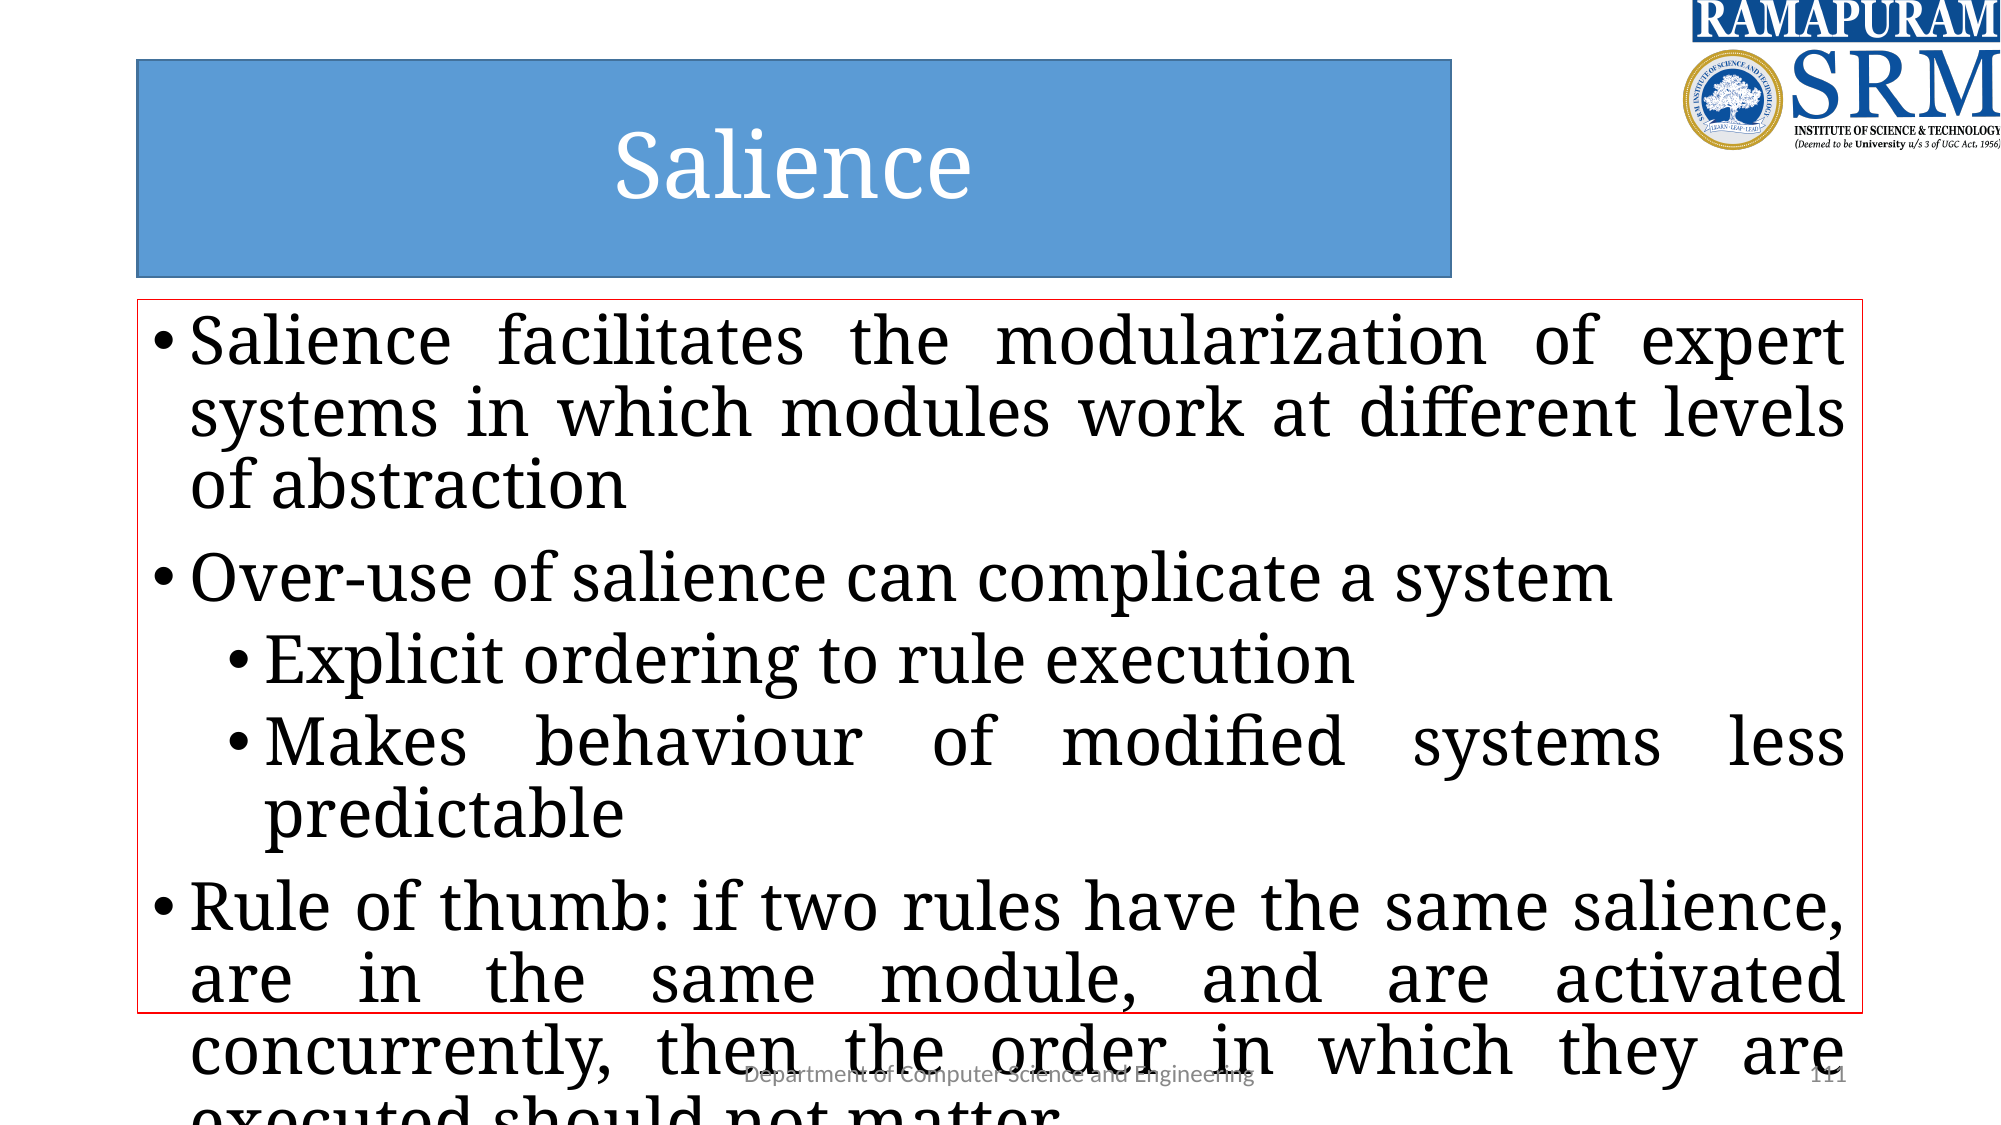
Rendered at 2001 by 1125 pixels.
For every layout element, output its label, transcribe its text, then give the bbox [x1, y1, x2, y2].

title Salience [137, 59, 1451, 278]
footer Department of Computer Science and Engineering [662, 1042, 1338, 1103]
slide_number ‹#› [1412, 1042, 1863, 1103]
picture [1621, 0, 2001, 169]
list Salience facilitates the modularization of expert systems in which modules work at different levels of abstraction Over-use of salience can complicate a system Explicit ordering to rule execution Makes behaviour of modified systems less predictable Rule of thumb: if two rules have the same salience, are in the same module, and are activated concurrently, then the order in which they are executed should not matter [137, 299, 1863, 1014]
